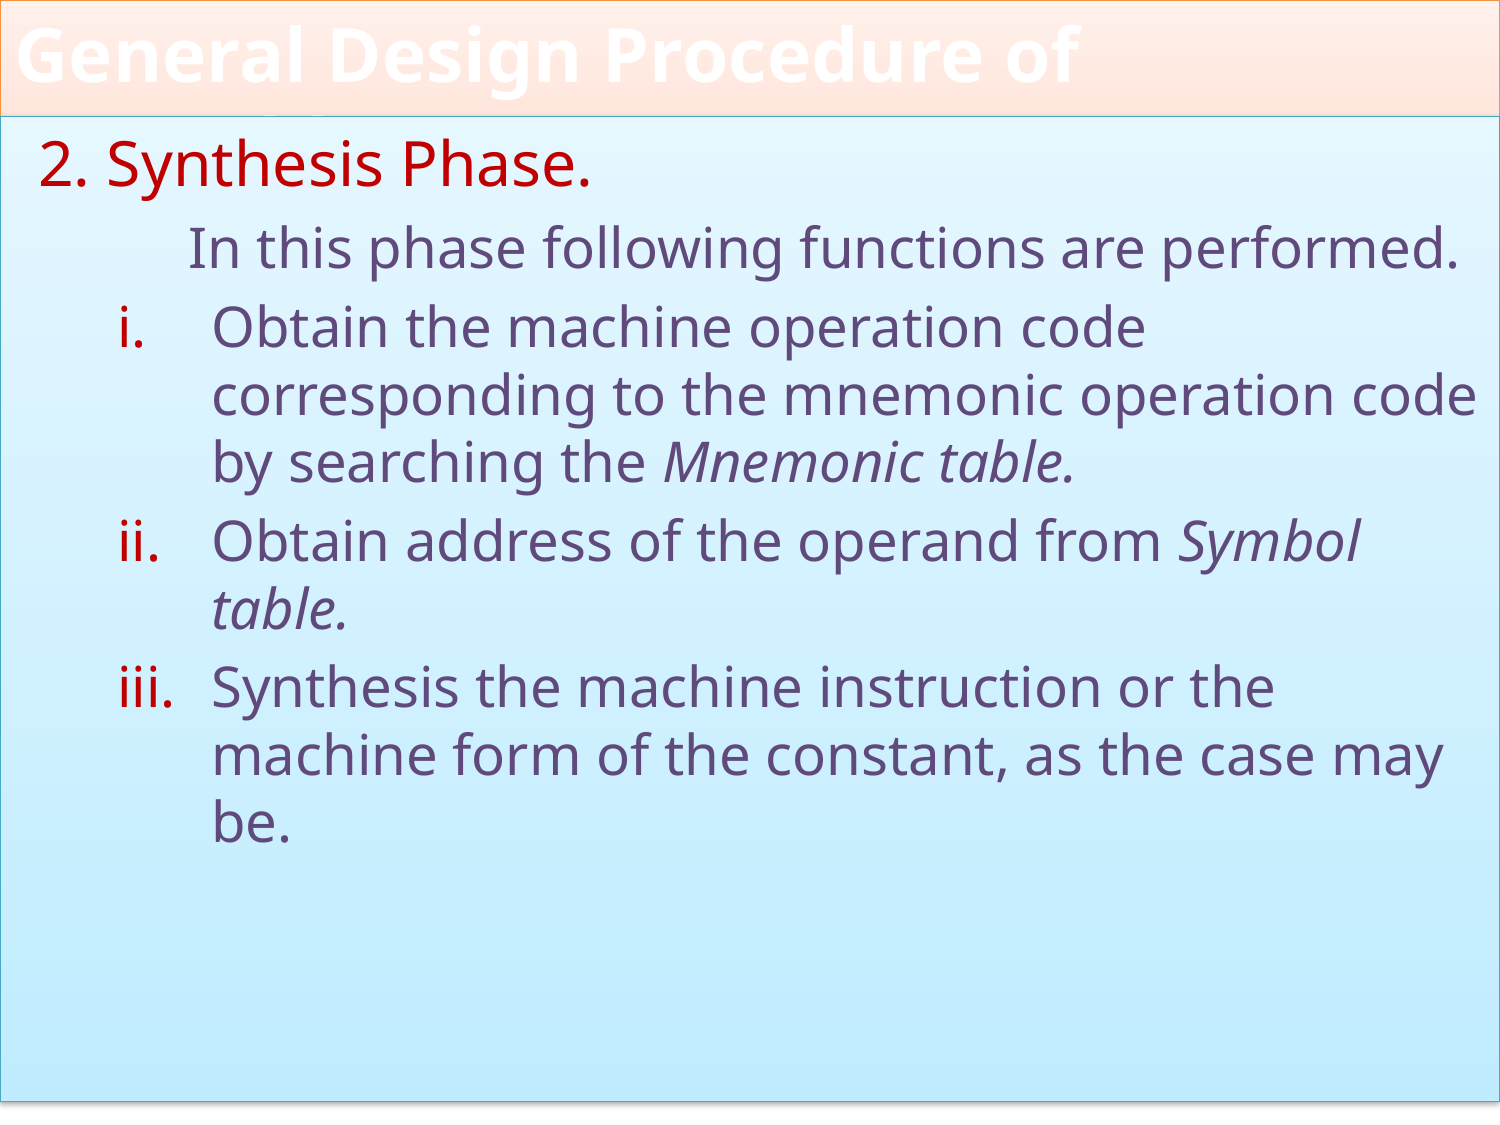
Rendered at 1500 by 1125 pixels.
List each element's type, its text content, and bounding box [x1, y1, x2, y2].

text_box [74, 1042, 425, 1103]
text_box 2. Synthesis Phase. In this phase following functions are performed. Obtain the machine operation code corresponding to the mnemonic operation code by searching the Mnemonic table. Obtain address of the operand from Symbol table. Synthesis the machine instruction or the machine form of the constant, as the case may be. [0, 116, 1500, 1102]
text_box General Design Procedure of Assembler [0, 0, 1500, 115]
